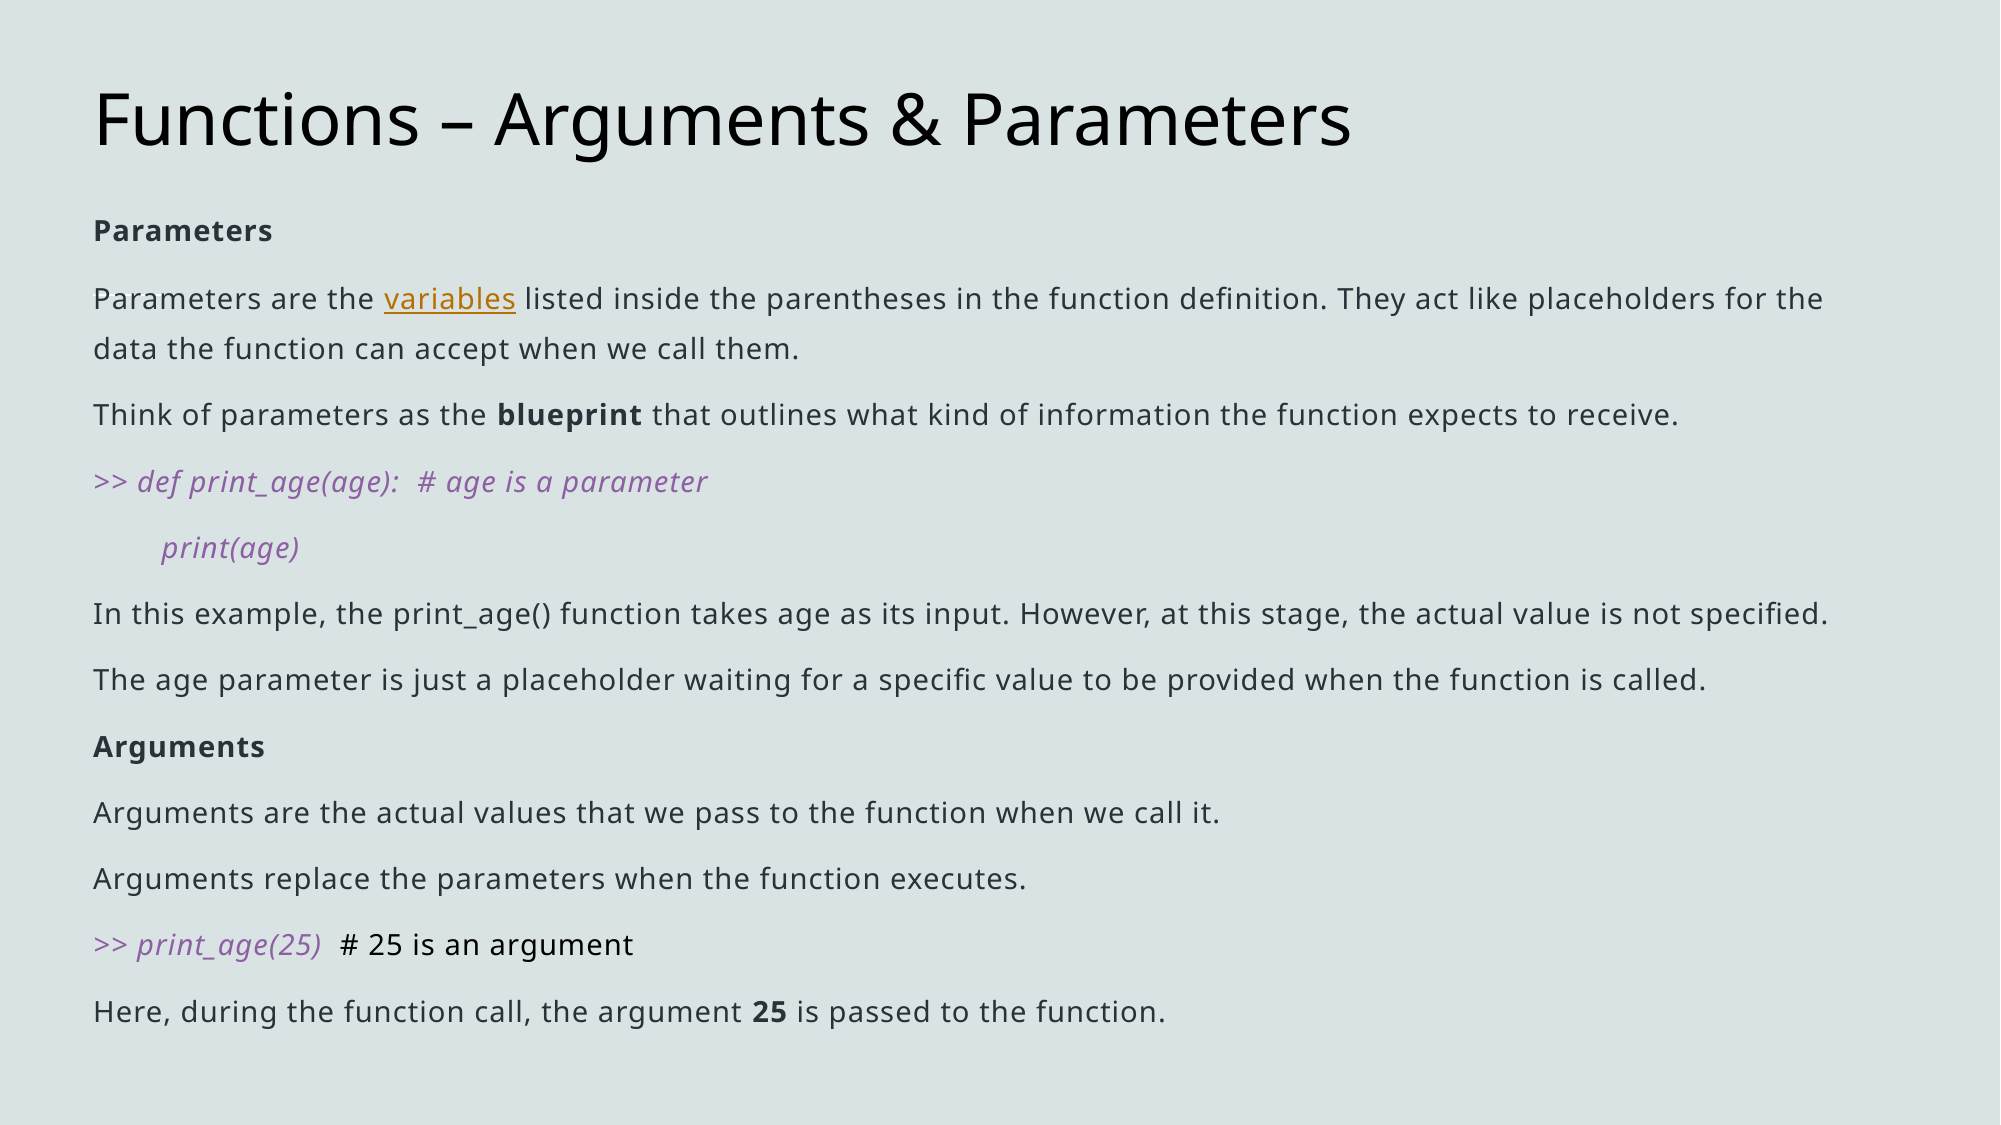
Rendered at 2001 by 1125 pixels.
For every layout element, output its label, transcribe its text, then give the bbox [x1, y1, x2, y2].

list Parameters Parameters are the variables listed inside the parentheses in the function definition. They act like placeholders for the data the function can accept when we call them. Think of parameters as the blueprint that outlines what kind of information the function expects to receive. >> def print_age(age): # age is a parameter print(age) In this example, the print_age() function takes age as its input. However, at this stage, the actual value is not specified. The age parameter is just a placeholder waiting for a specific value to be provided when the function is called. Arguments Arguments are the actual values that we pass to the function when we call it. Arguments replace the parameters when the function executes. >> print_age(25) # 25 is an argument Here, during the function call, the argument 25 is passed to the function. [93, 194, 1916, 1022]
title Functions – Arguments & Parameters [93, 65, 1915, 168]
